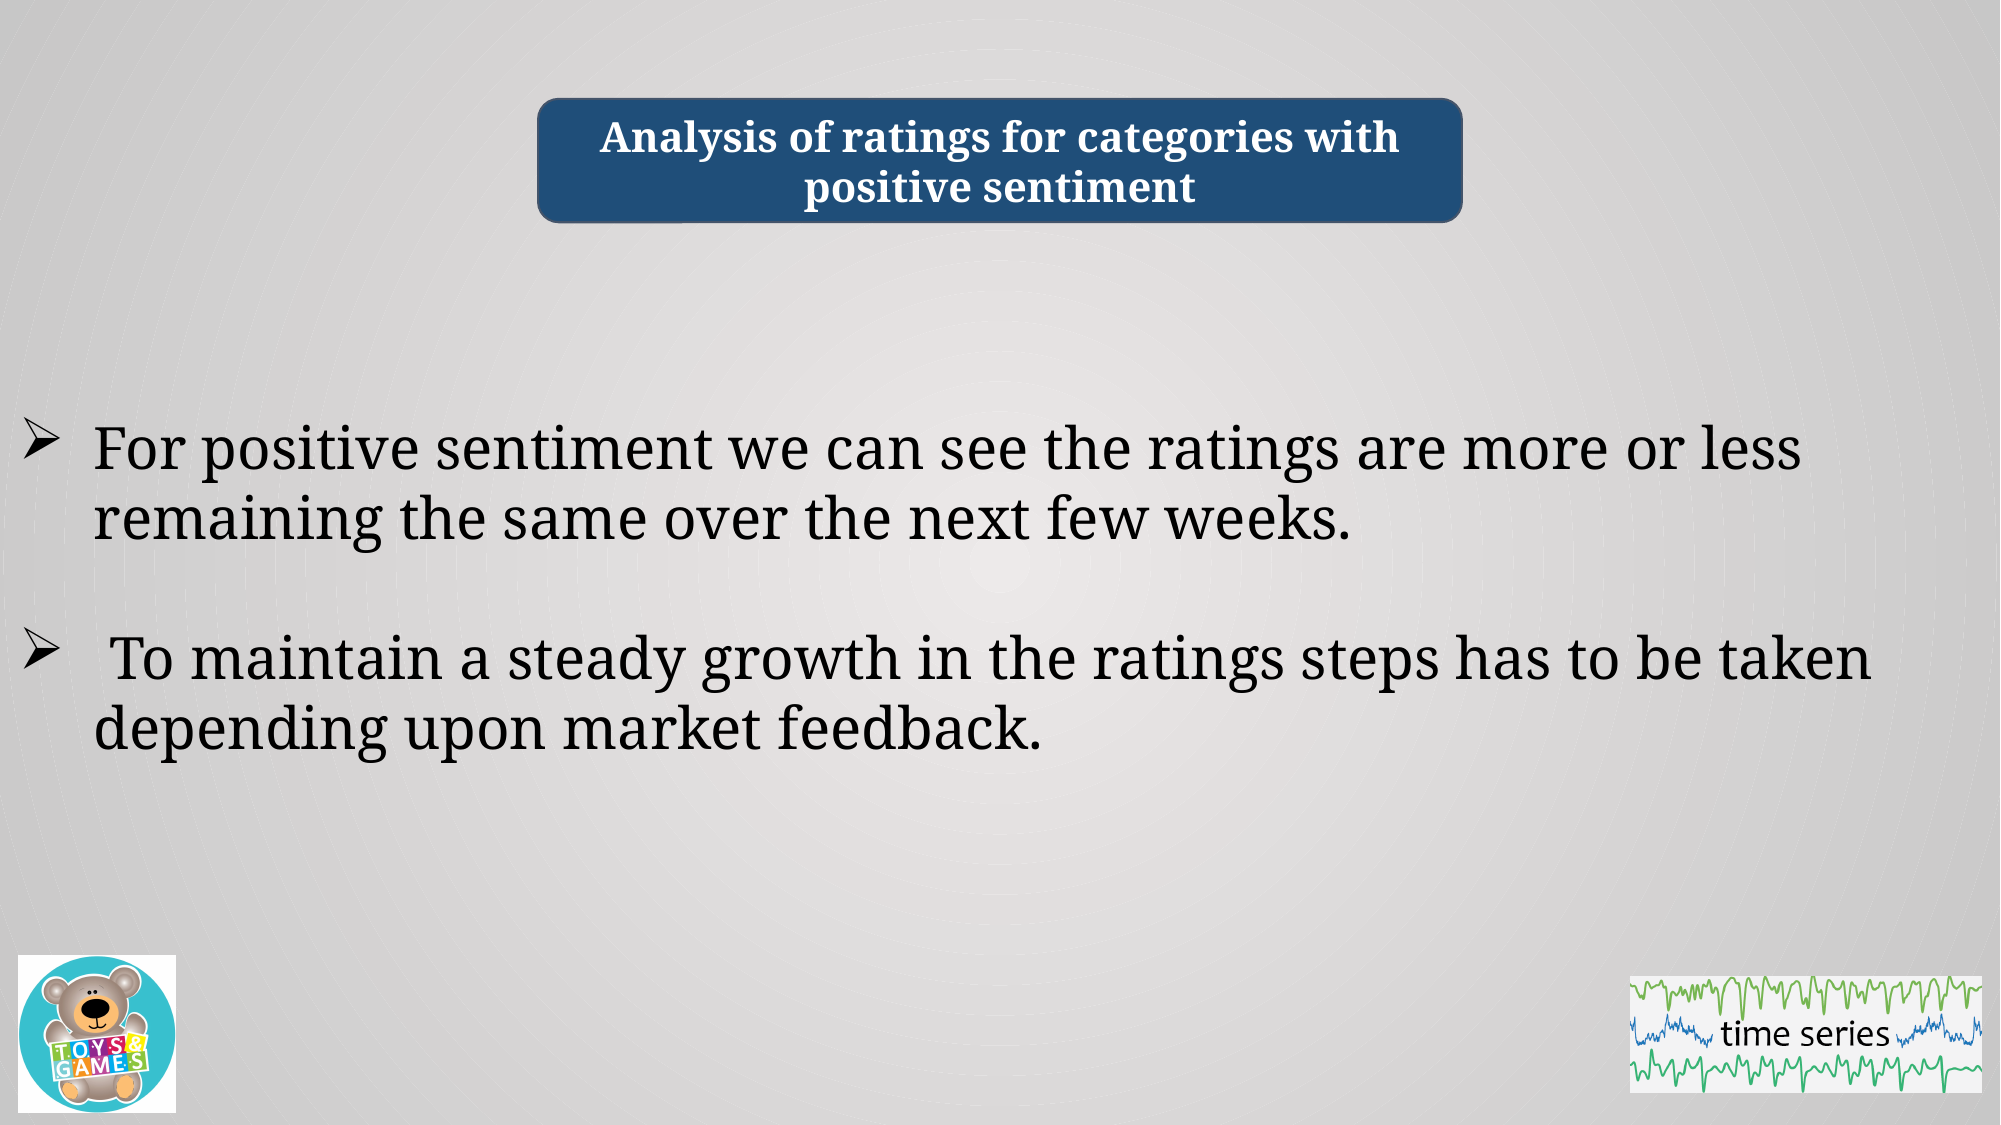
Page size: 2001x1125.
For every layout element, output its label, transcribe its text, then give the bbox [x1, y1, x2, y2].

picture [1630, 976, 1982, 1093]
text_box Analysis of ratings for categories with positive sentiment [537, 97, 1463, 224]
picture [18, 955, 176, 1113]
text_box For positive sentiment we can see the ratings are more or less remaining the same over the next few weeks. To maintain a steady growth in the ratings steps has to be taken depending upon market feedback. [4, 403, 1982, 839]
